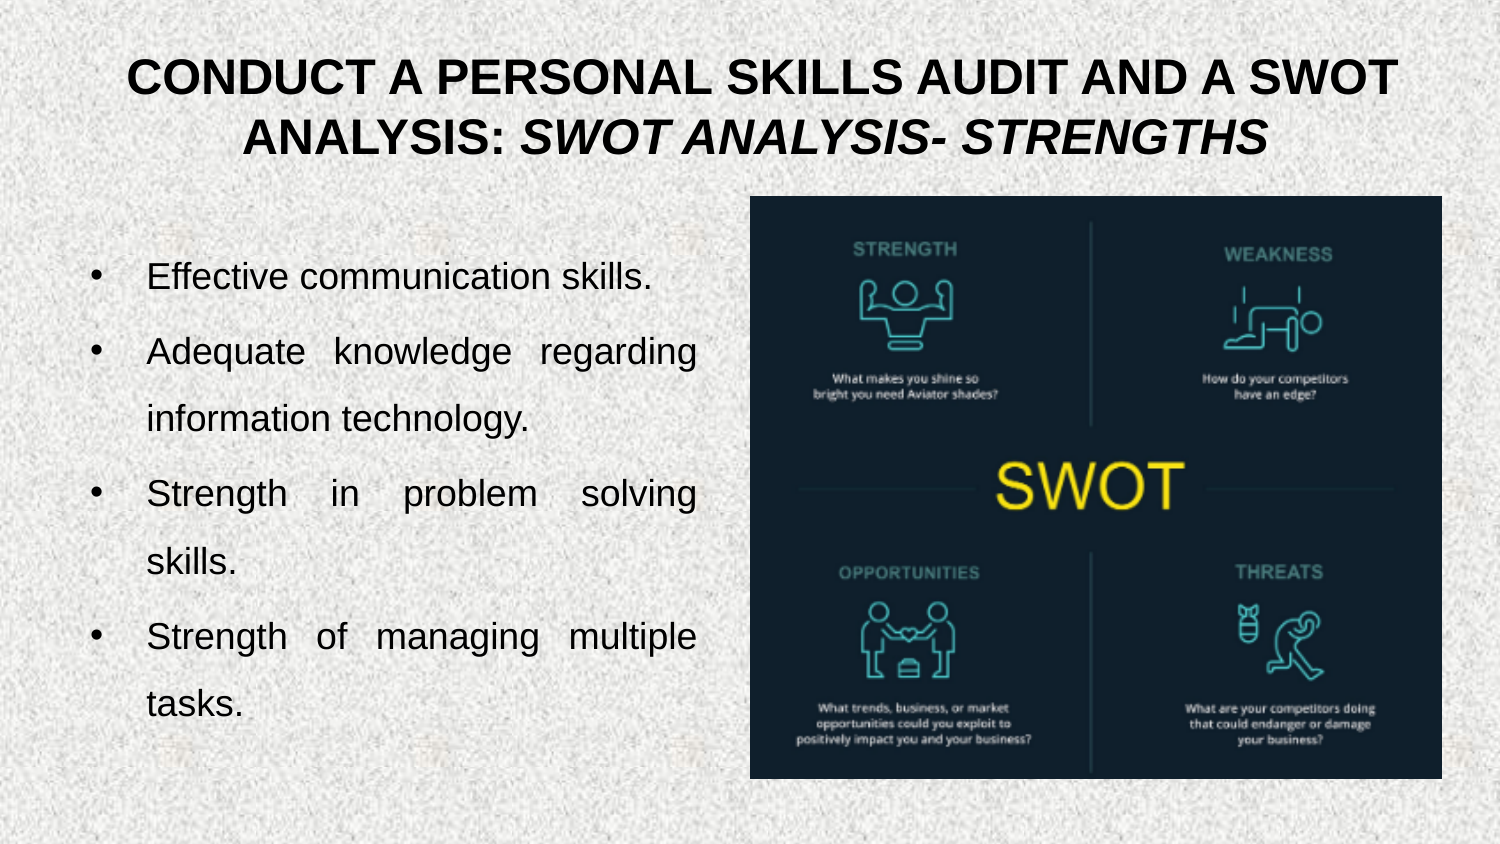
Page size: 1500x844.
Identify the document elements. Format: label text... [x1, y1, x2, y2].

list Effective communication skills. Adequate knowledge regarding information technology. Strength in problem solving skills. Strength of managing multiple tasks. [75, 221, 713, 779]
title CONDUCT A PERSONAL SKILLS AUDIT AND A SWOT ANALYSIS: SWOT ANALYSIS- STRENGTHS [87, 34, 1438, 175]
picture [0, 0, 1500, 844]
